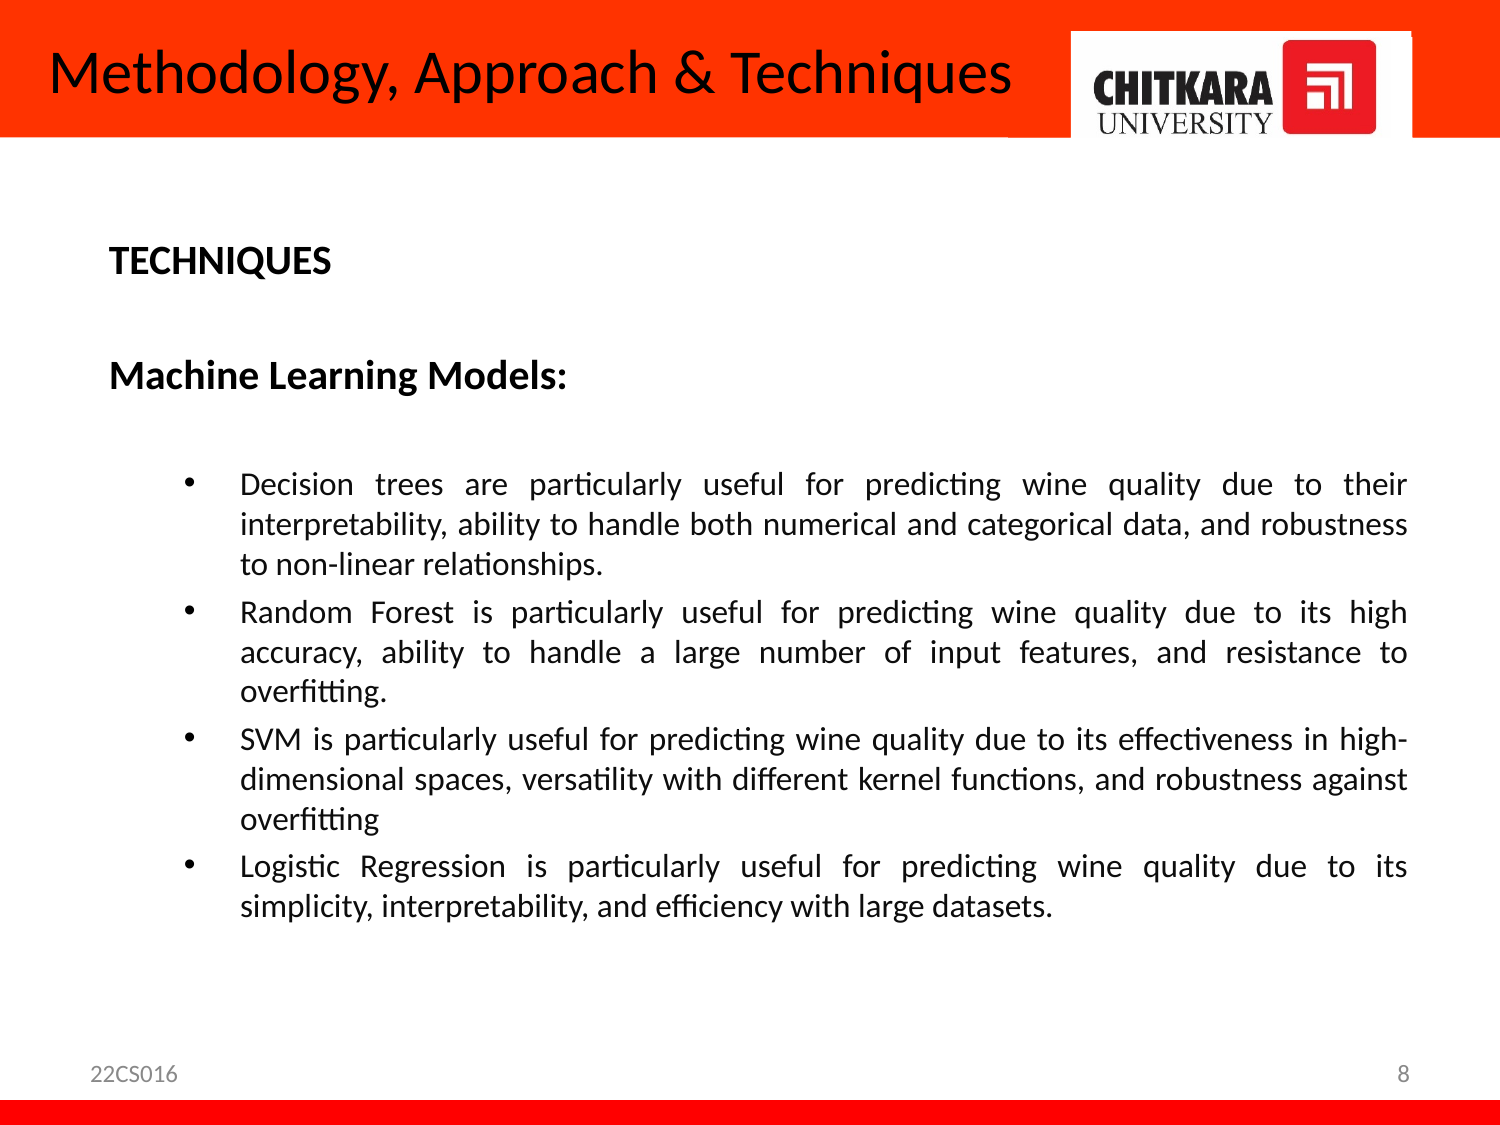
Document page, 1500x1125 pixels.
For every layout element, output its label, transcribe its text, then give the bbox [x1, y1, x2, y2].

title Methodology, Approach & Techniques [0, 0, 1063, 138]
slide_number 22CS016 [75, 1042, 425, 1103]
slide_number 8 [1074, 1042, 1425, 1103]
picture [1074, 37, 1391, 138]
list TECHNIQUES Machine Learning Models: Decision trees are particularly useful for predicting wine quality due to their interpretability, ability to handle both numerical and categorical data, and robustness to non-linear relationships. Random Forest is particularly useful for predicting wine quality due to its high accuracy, ability to handle a large number of input features, and resistance to overfitting. SVM is particularly useful for predicting wine quality due to its effectiveness in high-dimensional spaces, versatility with different kernel functions, and robustness against overfitting Logistic Regression is particularly useful for predicting wine quality due to its simplicity, interpretability, and efficiency with large datasets. [75, 224, 1425, 968]
